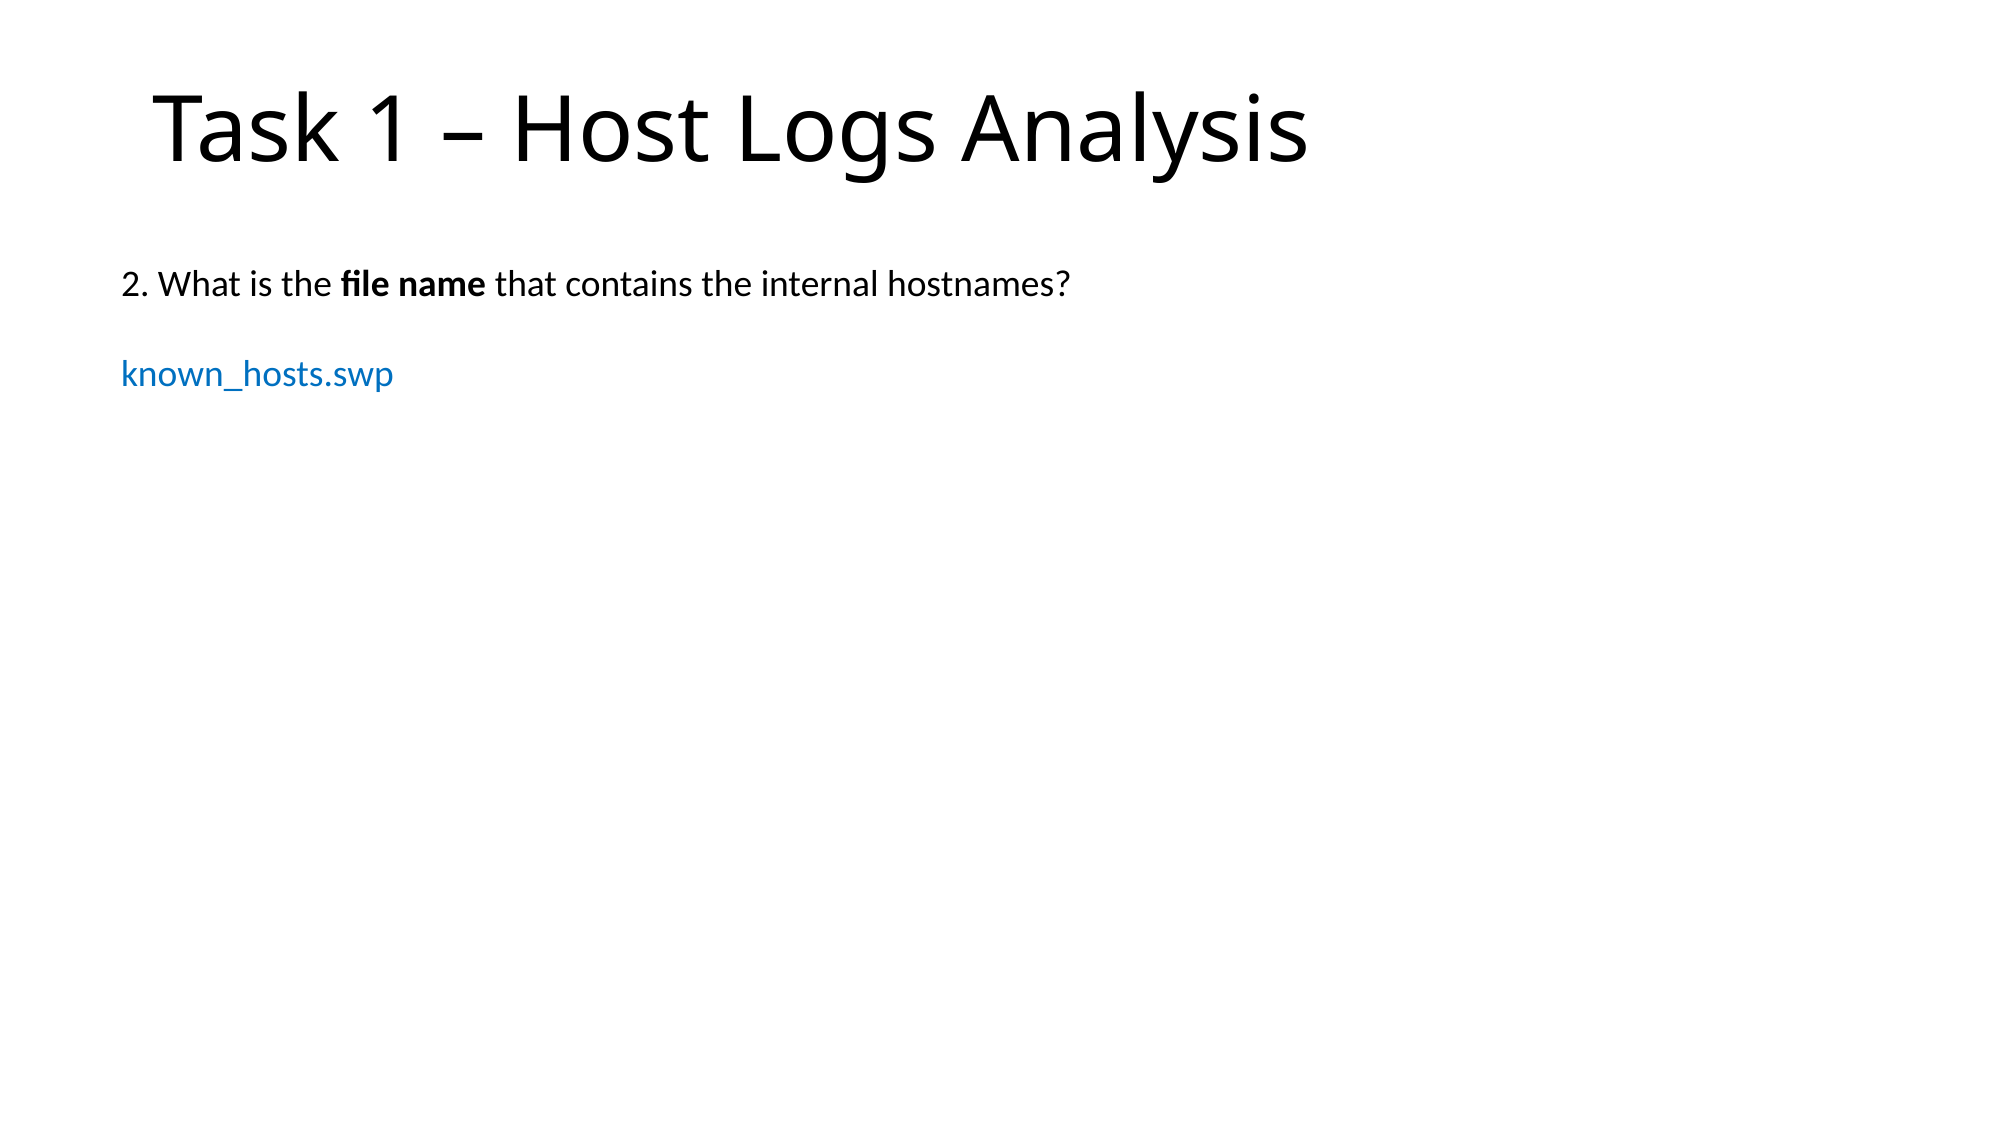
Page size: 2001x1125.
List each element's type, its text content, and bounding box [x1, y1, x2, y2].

title Task 1 – Host Logs Analysis [137, 59, 1863, 204]
text_box 2. What is the file name that contains the internal hostnames? known_hosts.swp [106, 251, 1568, 401]
